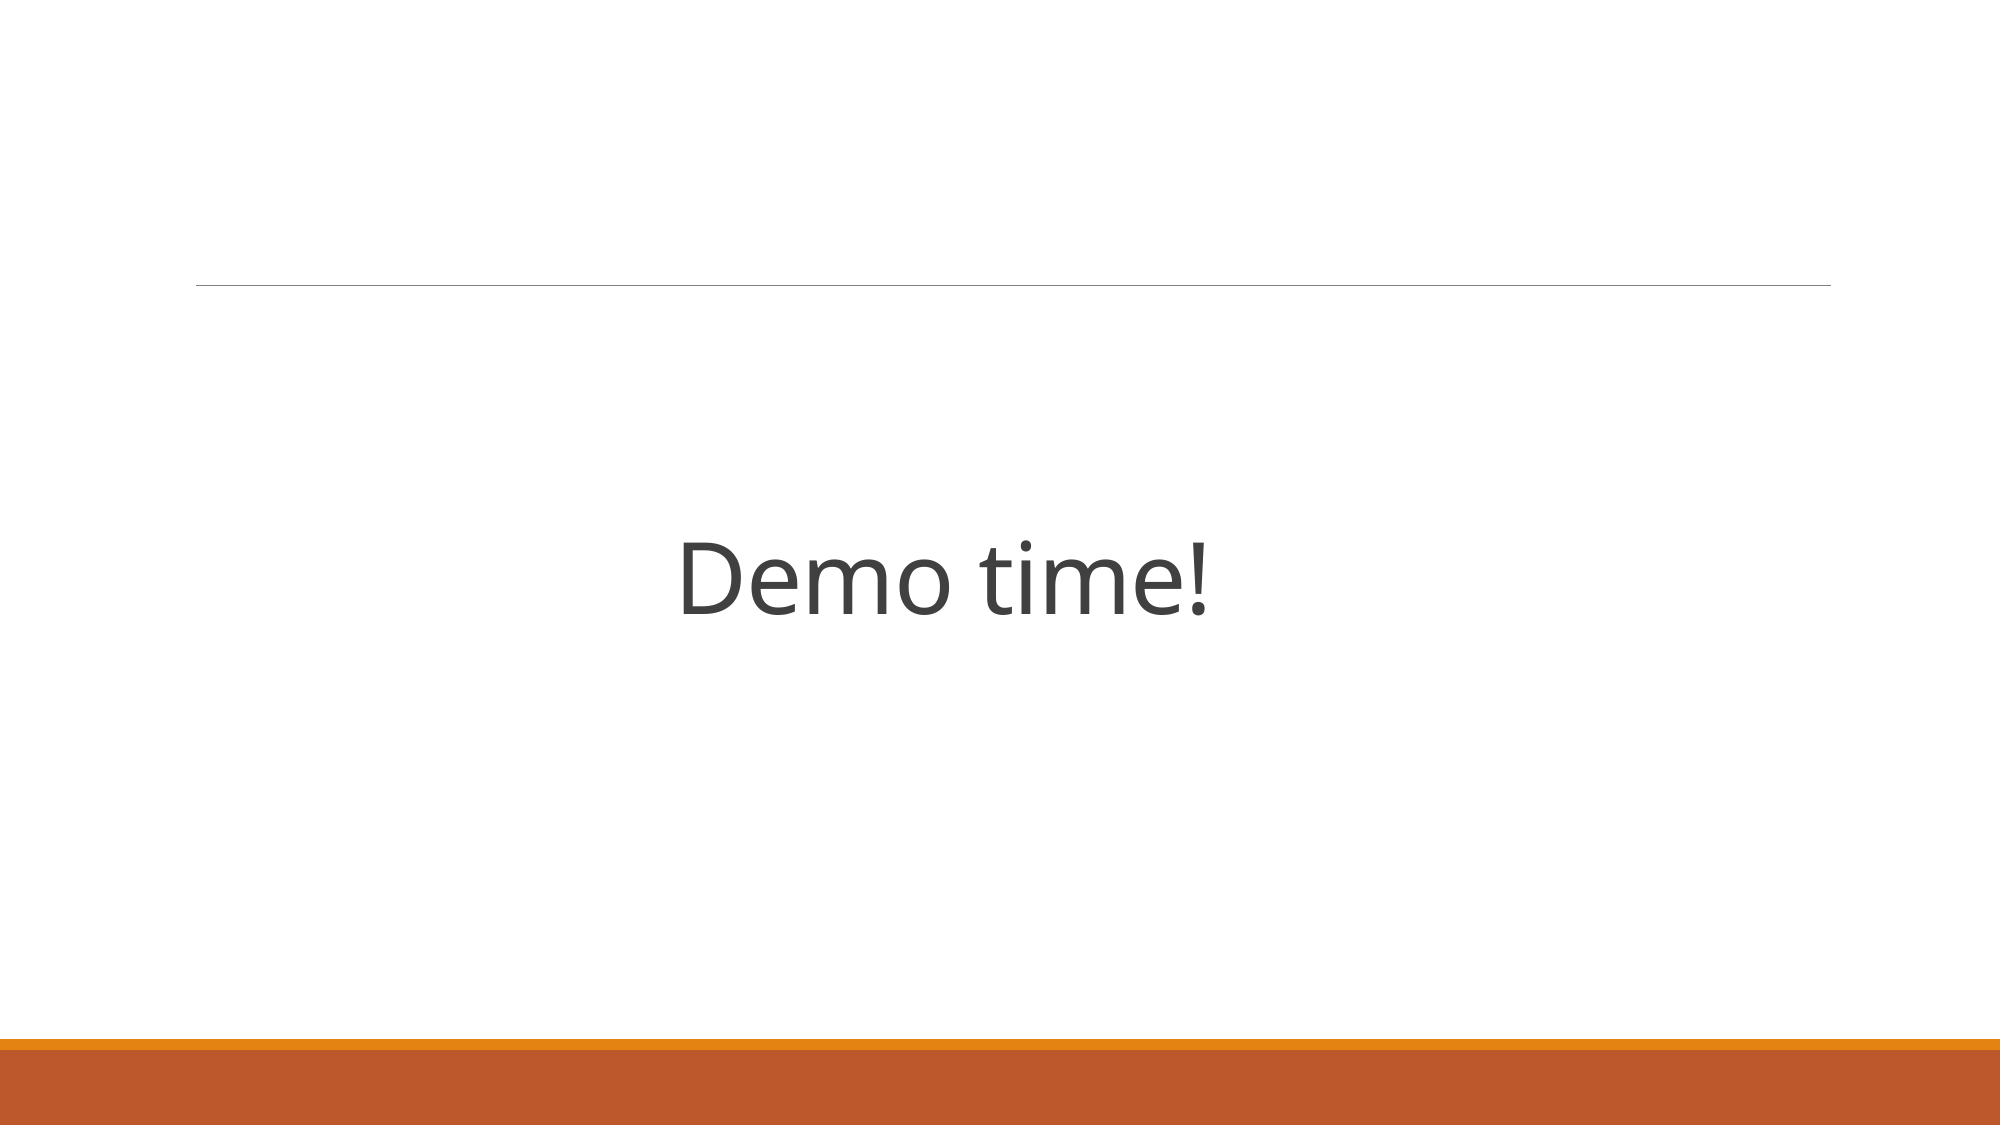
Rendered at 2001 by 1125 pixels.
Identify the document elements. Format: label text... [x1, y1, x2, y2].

title Demo time! [659, 404, 2000, 643]
